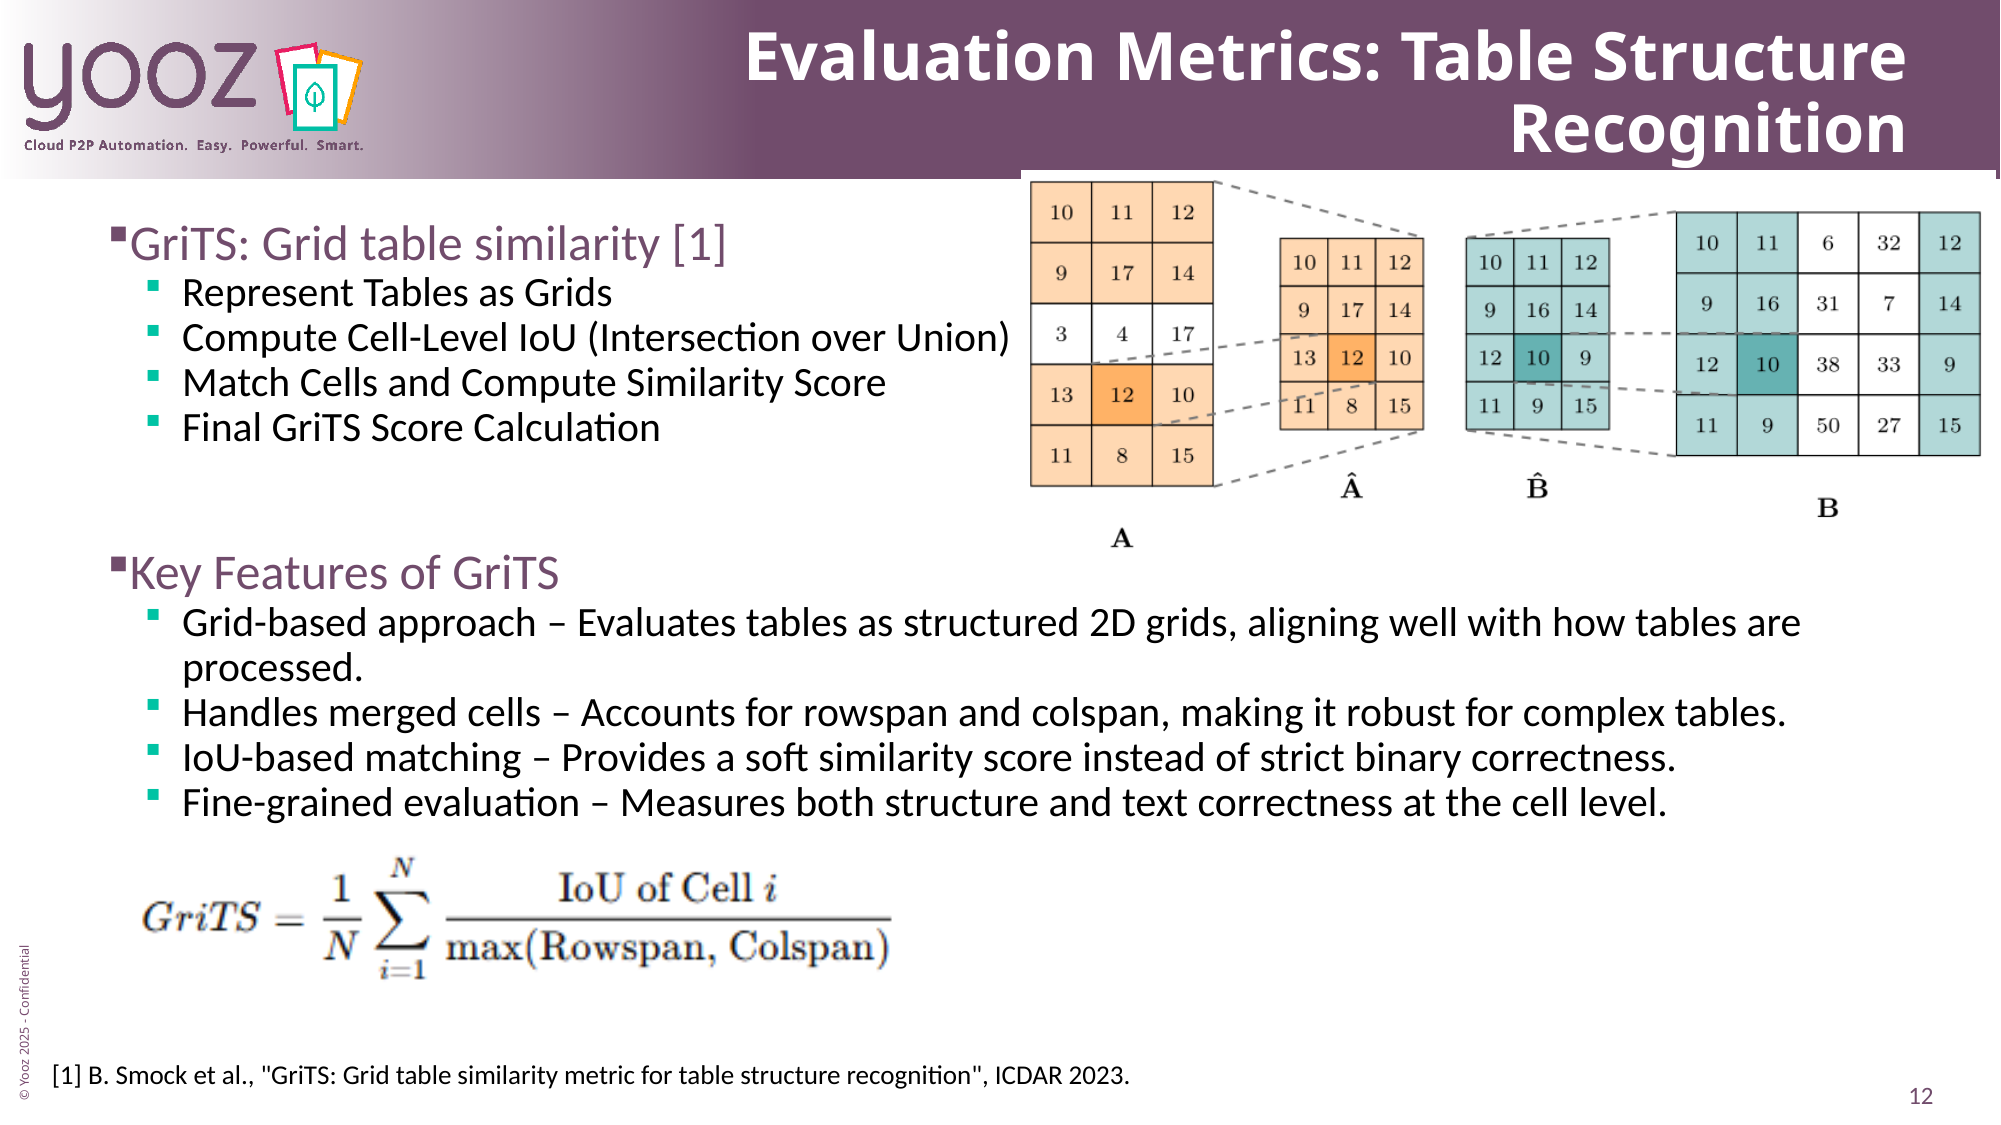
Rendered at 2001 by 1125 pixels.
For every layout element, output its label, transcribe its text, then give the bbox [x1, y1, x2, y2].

picture [1021, 170, 1996, 555]
list GriTS: Grid table similarity [1] Represent Tables as Grids Compute Cell-Level IoU (Intersection over Union) Match Cells and Compute Similarity Score Final GriTS Score Calculation Key Features of GriTS Grid-based approach – Evaluates tables as structured 2D grids, aligning well with how tables are processed. Handles merged cells – Accounts for rowspan and colspan, making it robust for complex tables. IoU-based matching – Provides a soft similarity score instead of strict binary correctness. Fine-grained evaluation – Measures both structure and text correctness at the cell level. [92, 209, 1941, 1014]
picture [141, 844, 904, 987]
title Evaluation Metrics: Table Structure Recognition [445, 22, 1924, 167]
picture [24, 42, 363, 153]
text_box [1] B. Smock et al., "GriTS: Grid table similarity metric for table structure recognition", ICDAR 2023. [37, 1050, 2000, 1098]
